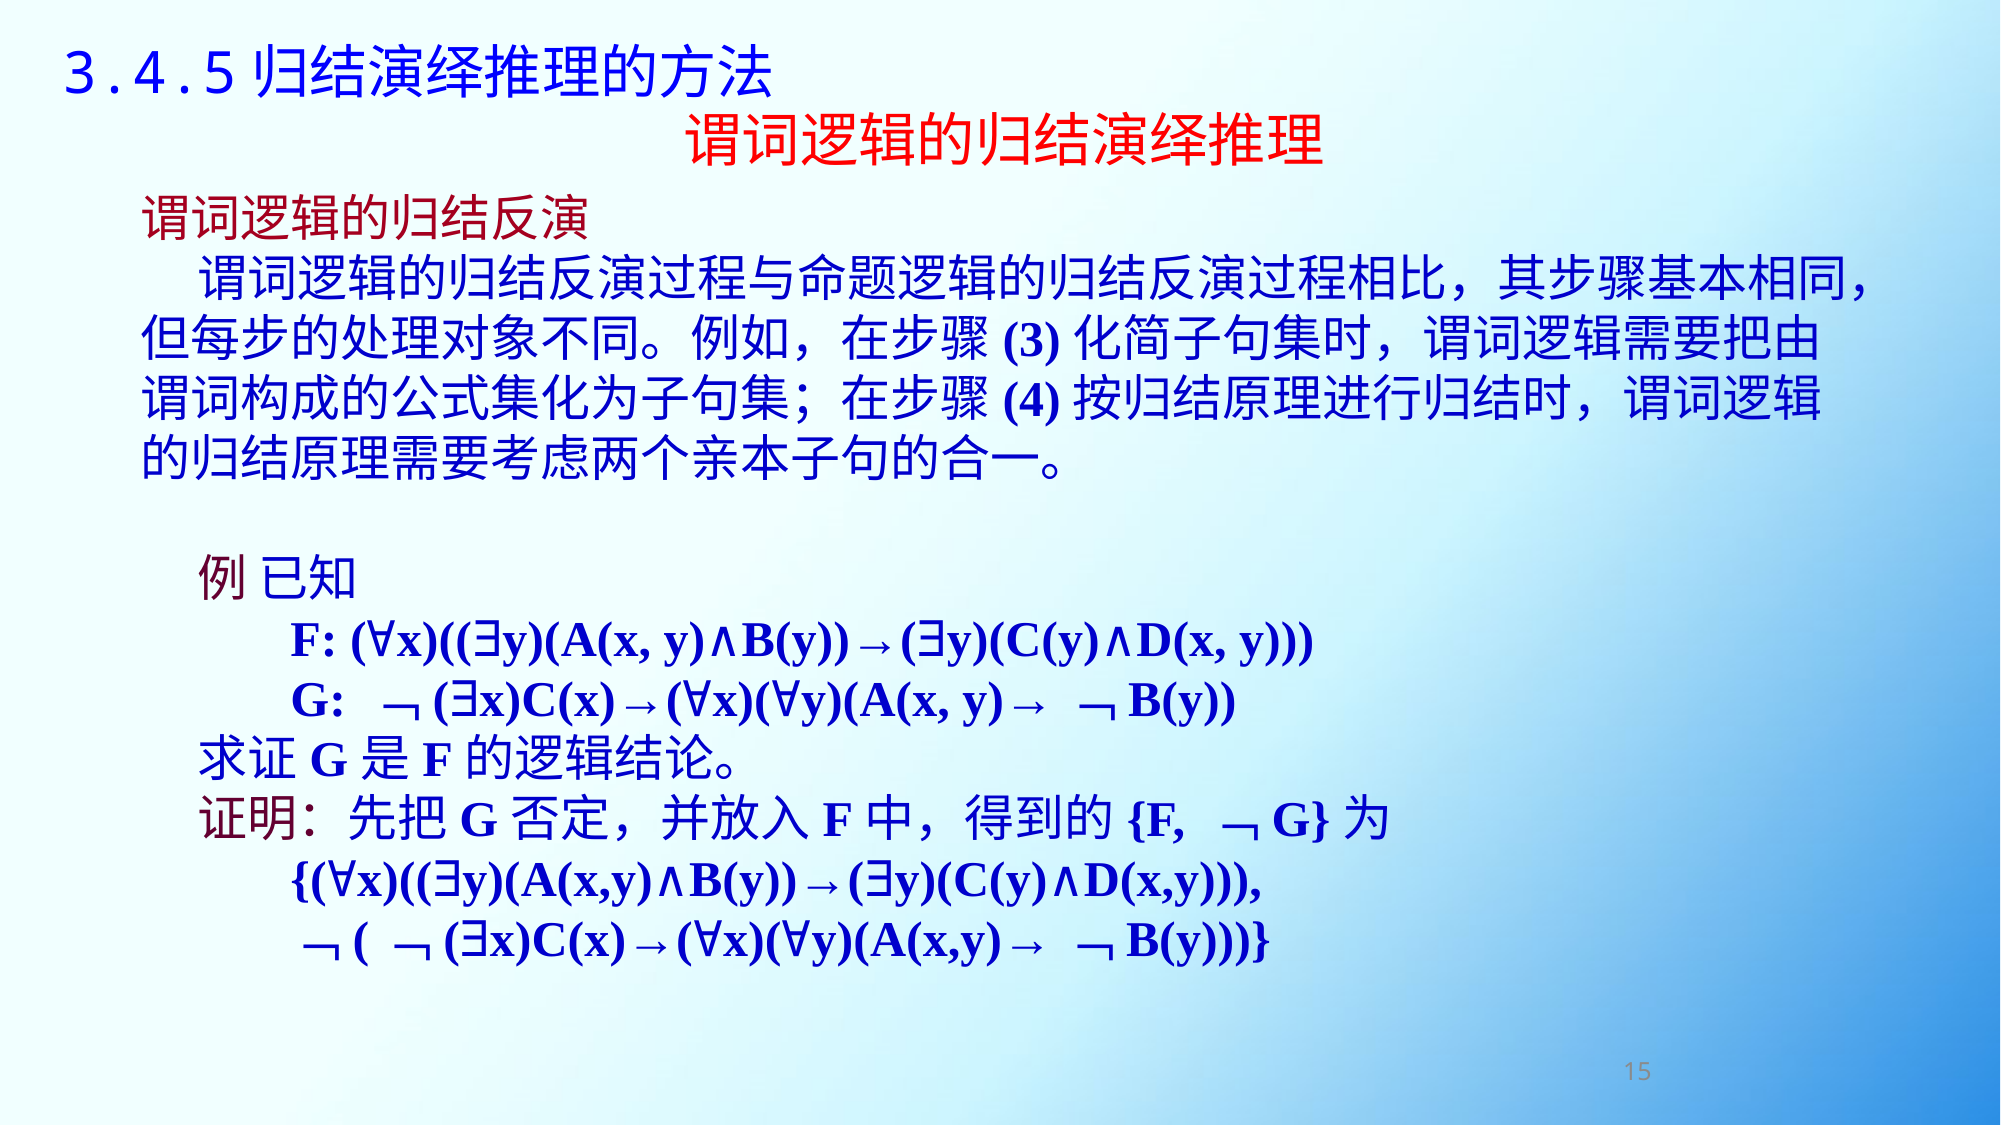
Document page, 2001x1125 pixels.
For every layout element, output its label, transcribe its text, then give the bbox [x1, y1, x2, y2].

picture [0, 0, 2001, 1125]
text_box 谓词逻辑的归结反演 谓词逻辑的归结反演过程与命题逻辑的归结反演过程相比，其步骤基本相同，但每步的处理对象不同。例如，在步骤(3)化简子句集时，谓词逻辑需要把由谓词构成的公式集化为子句集；在步骤(4)按归结原理进行归结时，谓词逻辑的归结原理需要考虑两个亲本子句的合一。 例 已知 F: (∀x)((∃y)(A(x, y)∧B(y))→(∃y)(C(y)∧D(x, y))) G: ﹁(∃x)C(x)→(∀x)(∀y)(A(x, y)→﹁B(y)) 求证G是F的逻辑结论。 证明：先把G否定，并放入F中，得到的{F, ﹁G}为 {(∀x)((∃y)(A(x,y)∧B(y))→(∃y)(C(y)∧D(x,y))), ﹁(﹁(∃x)C(x)→(∀x)(∀y)(A(x,y)→﹁B(y)))} [125, 178, 1889, 974]
text_box 谓词逻辑的归结演绎推理 [47, 95, 1967, 181]
title 3.4.5归结演绎推理的方法 [47, 21, 1398, 95]
slide_number 15 [1412, 1042, 1863, 1103]
